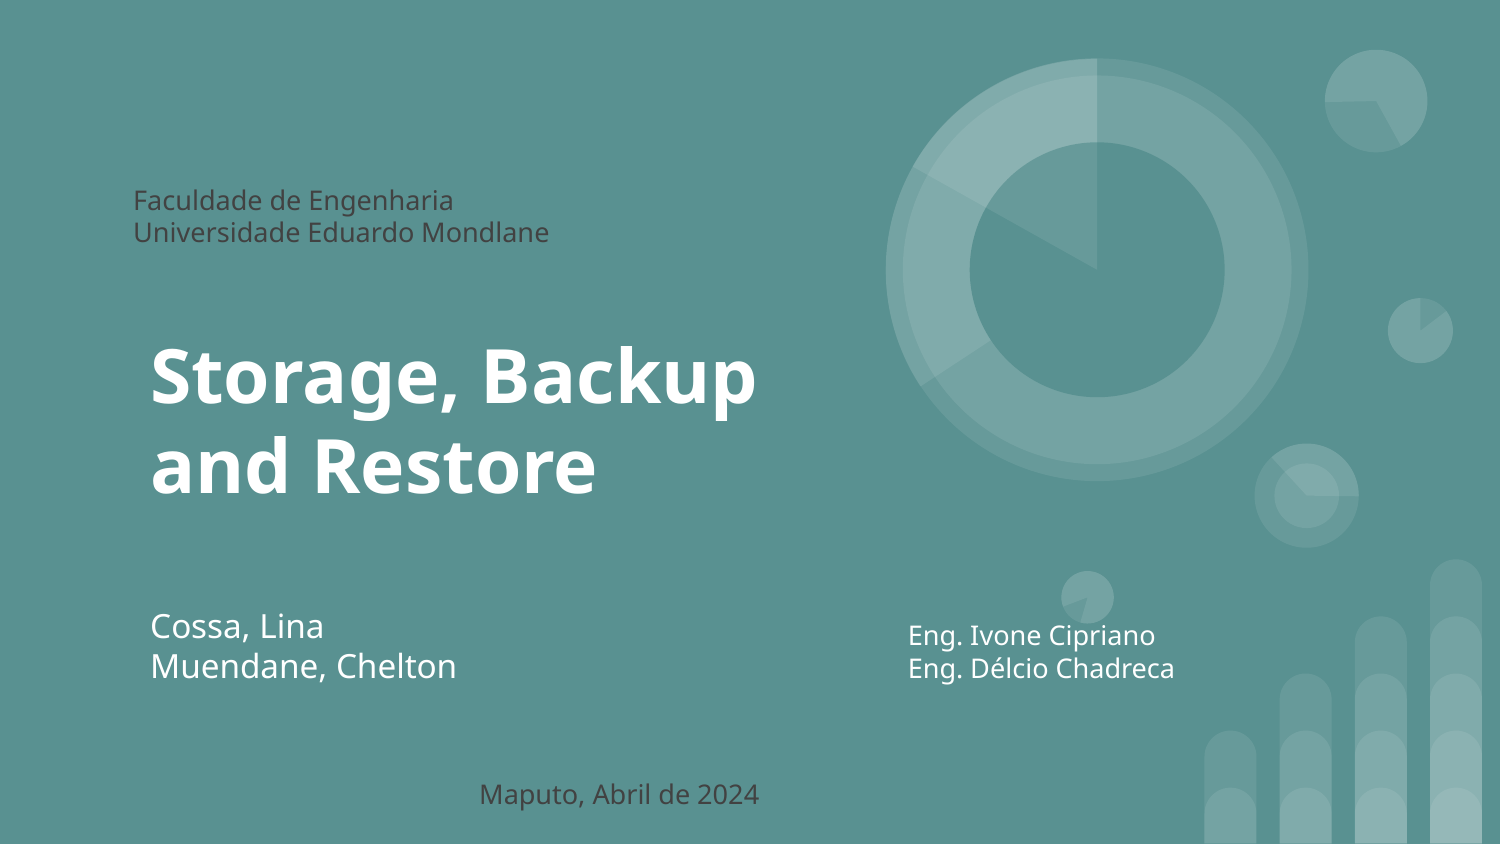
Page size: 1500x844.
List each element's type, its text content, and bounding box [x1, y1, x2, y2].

subtitle Cossa, Lina Muendane, Chelton [135, 589, 834, 704]
title Storage, Backup and Restore [135, 264, 834, 572]
text_box Faculdade de Engenharia Universidade Eduardo Mondlane [118, 167, 904, 230]
text_box Maputo, Abril de 2024 [464, 762, 845, 825]
text_box Eng. Ivone Cipriano Eng. Délcio Chadreca [892, 603, 1302, 691]
